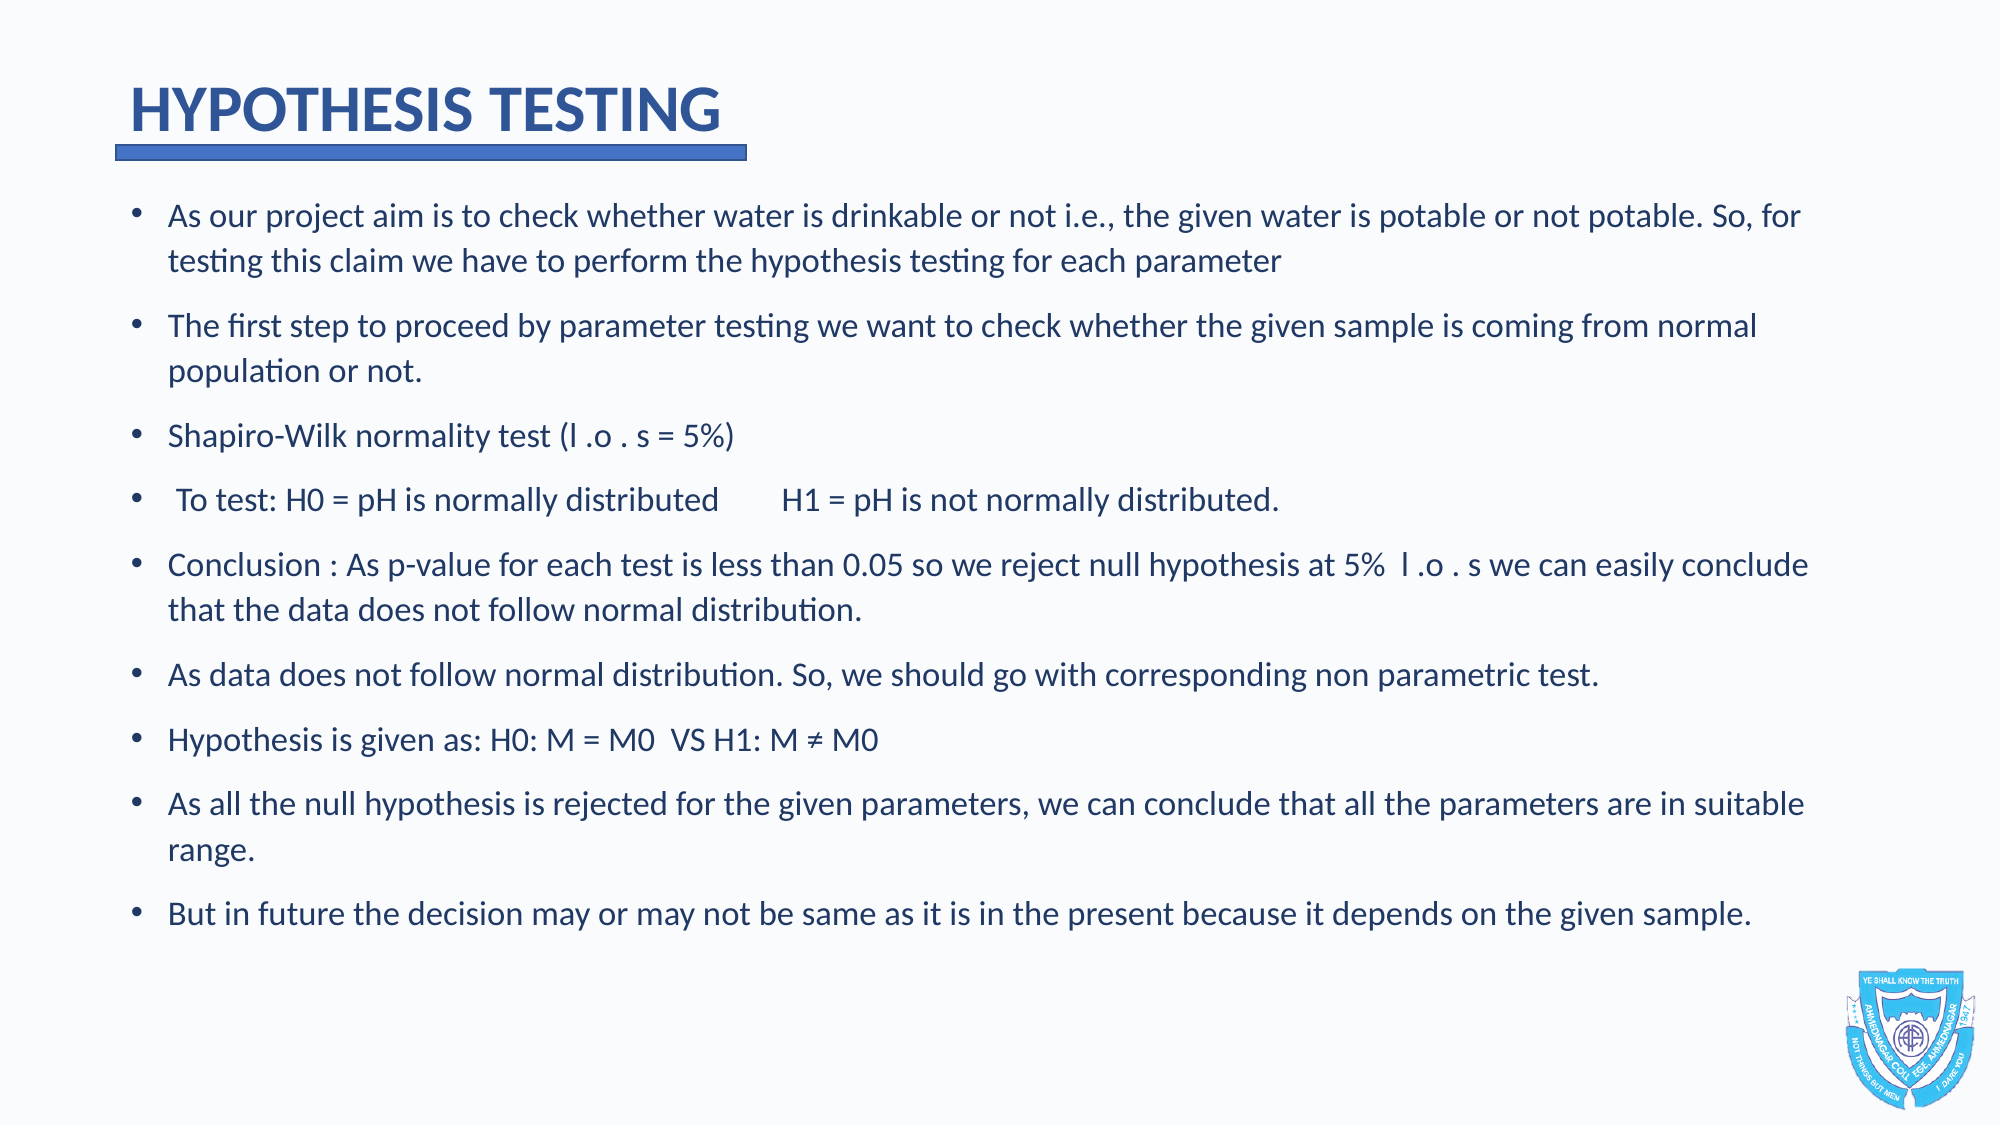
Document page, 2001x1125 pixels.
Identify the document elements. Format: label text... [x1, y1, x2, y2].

text_box [115, 144, 747, 161]
list As our project aim is to check whether water is drinkable or not i.e., the given water is potable or not potable. So, for testing this claim we have to perform the hypothesis testing for each parameter The first step to proceed by parameter testing we want to check whether the given sample is coming from normal population or not. Shapiro-Wilk normality test (l .o . s = 5%) To test: H0 = pH is normally distributed H1 = pH is not normally distributed. Conclusion : As p-value for each test is less than 0.05 so we reject null hypothesis at 5% l .o . s we can easily conclude that the data does not follow normal distribution. As data does not follow normal distribution. So, we should go with corresponding non parametric test. Hypothesis is given as: H0: M = M0 VS H1: M ≠ M0 As all the null hypothesis is rejected for the given parameters, we can conclude that all the parameters are in suitable range. But in future the decision may or may not be same as it is in the present because it depends on the given sample. [115, 180, 1841, 945]
picture [1820, 945, 2000, 1125]
title HYPOTHESIS TESTING [115, 0, 1863, 278]
